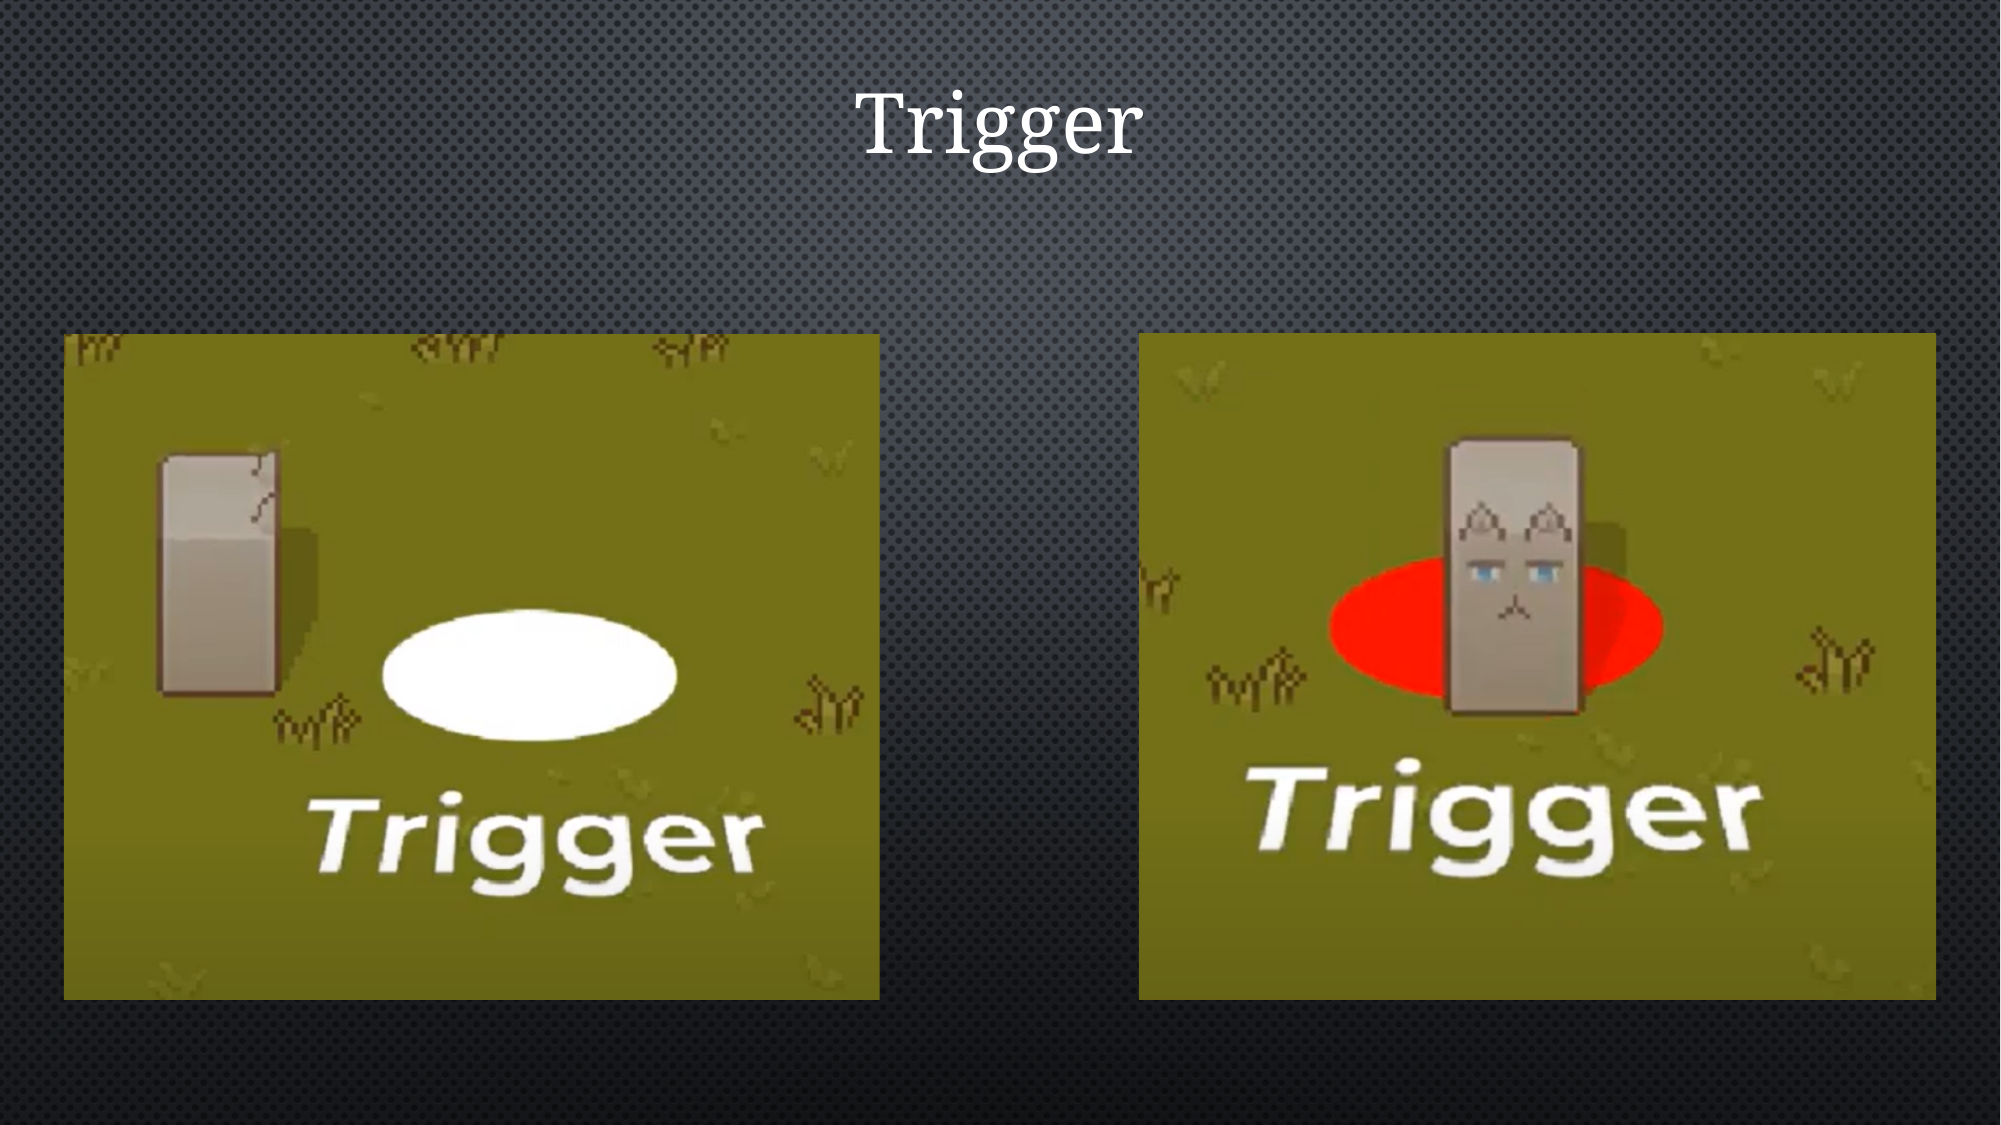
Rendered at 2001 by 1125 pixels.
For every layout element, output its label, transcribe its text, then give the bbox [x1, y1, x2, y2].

text_box Trigger [0, 62, 2000, 178]
picture [1138, 332, 1937, 1000]
picture [63, 333, 880, 1000]
